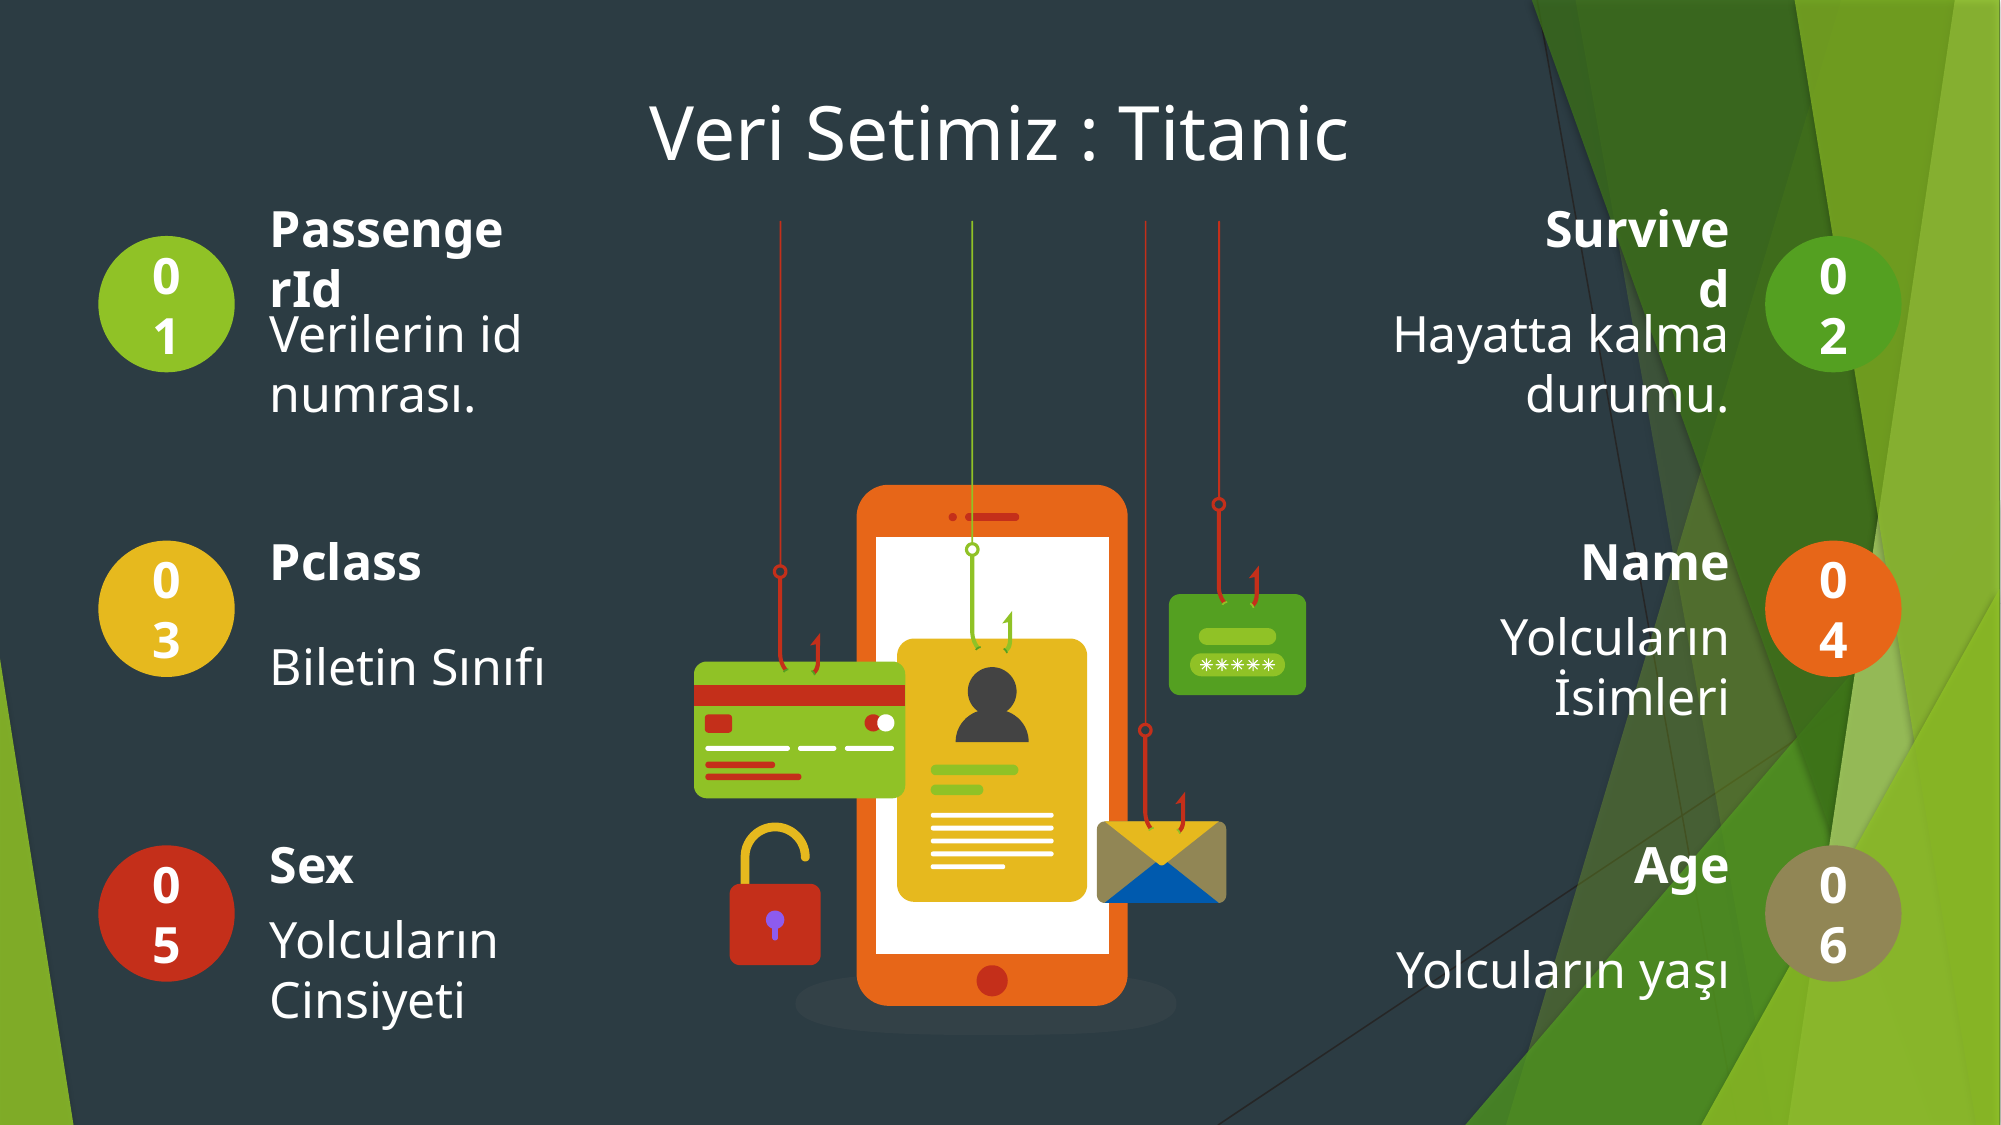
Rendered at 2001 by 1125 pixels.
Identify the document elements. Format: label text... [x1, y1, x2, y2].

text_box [1307, 220, 1901, 430]
title Veri Setimiz : Titanic [99, 90, 1900, 172]
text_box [99, 826, 637, 1036]
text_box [99, 220, 672, 430]
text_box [99, 523, 637, 733]
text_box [693, 220, 1307, 1036]
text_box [1315, 826, 1901, 1036]
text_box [1328, 523, 1901, 733]
